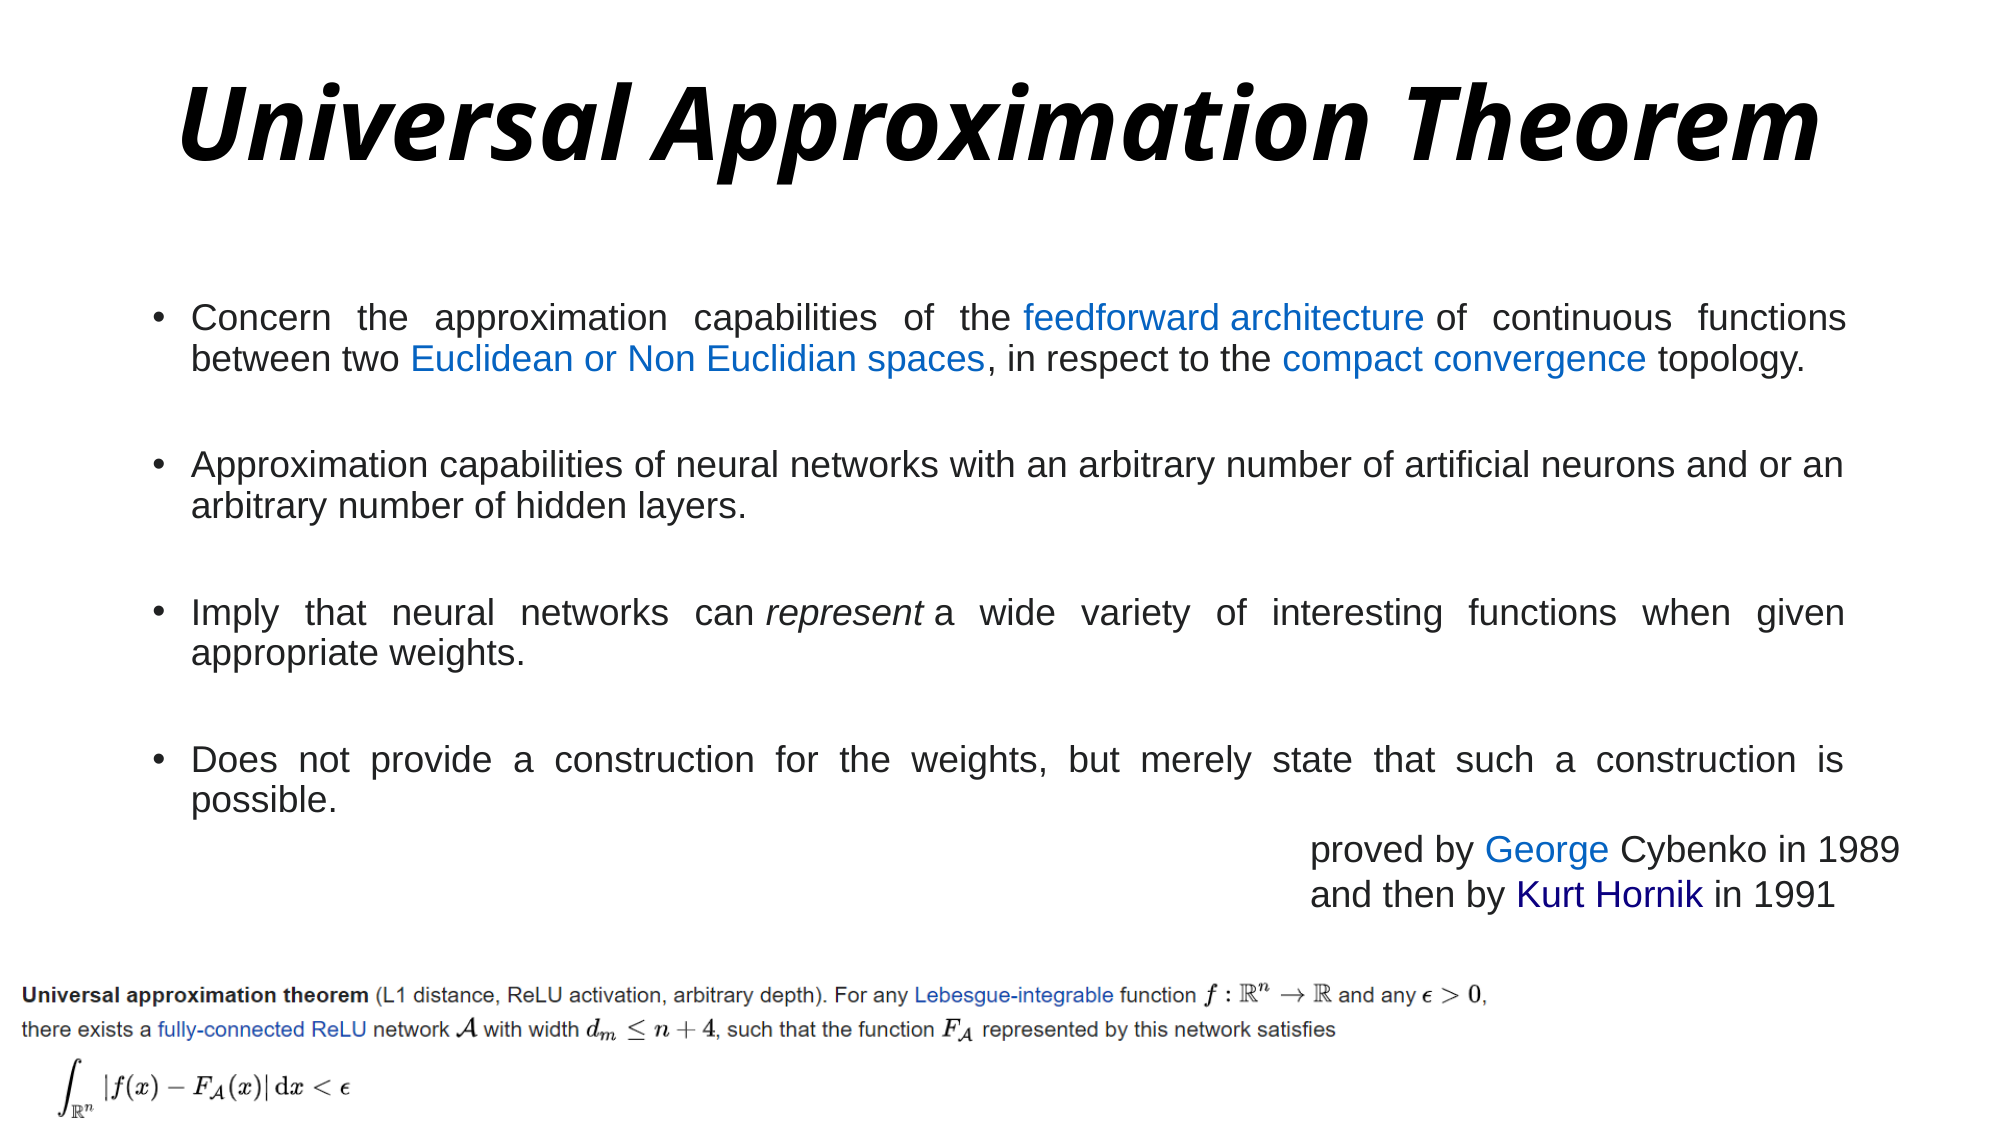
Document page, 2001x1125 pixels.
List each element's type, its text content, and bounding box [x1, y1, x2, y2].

list Concern the approximation capabilities of the feedforward architecture of continuous functions between two Euclidean or Non Euclidian spaces, in respect to the compact convergence topology. Approximation capabilities of neural networks with an arbitrary number of artificial neurons and or an arbitrary number of hidden layers. Imply that neural networks can represent a wide variety of interesting functions when given appropriate weights. Does not provide a construction for the weights, but merely state that such a construction is possible. [137, 291, 1863, 834]
text_box proved by George Cybenko in 1989 and then by Kurt Hornik in 1991 [1295, 818, 1933, 923]
picture [0, 966, 1514, 1125]
title Universal Approximation Theorem [137, 18, 1863, 237]
